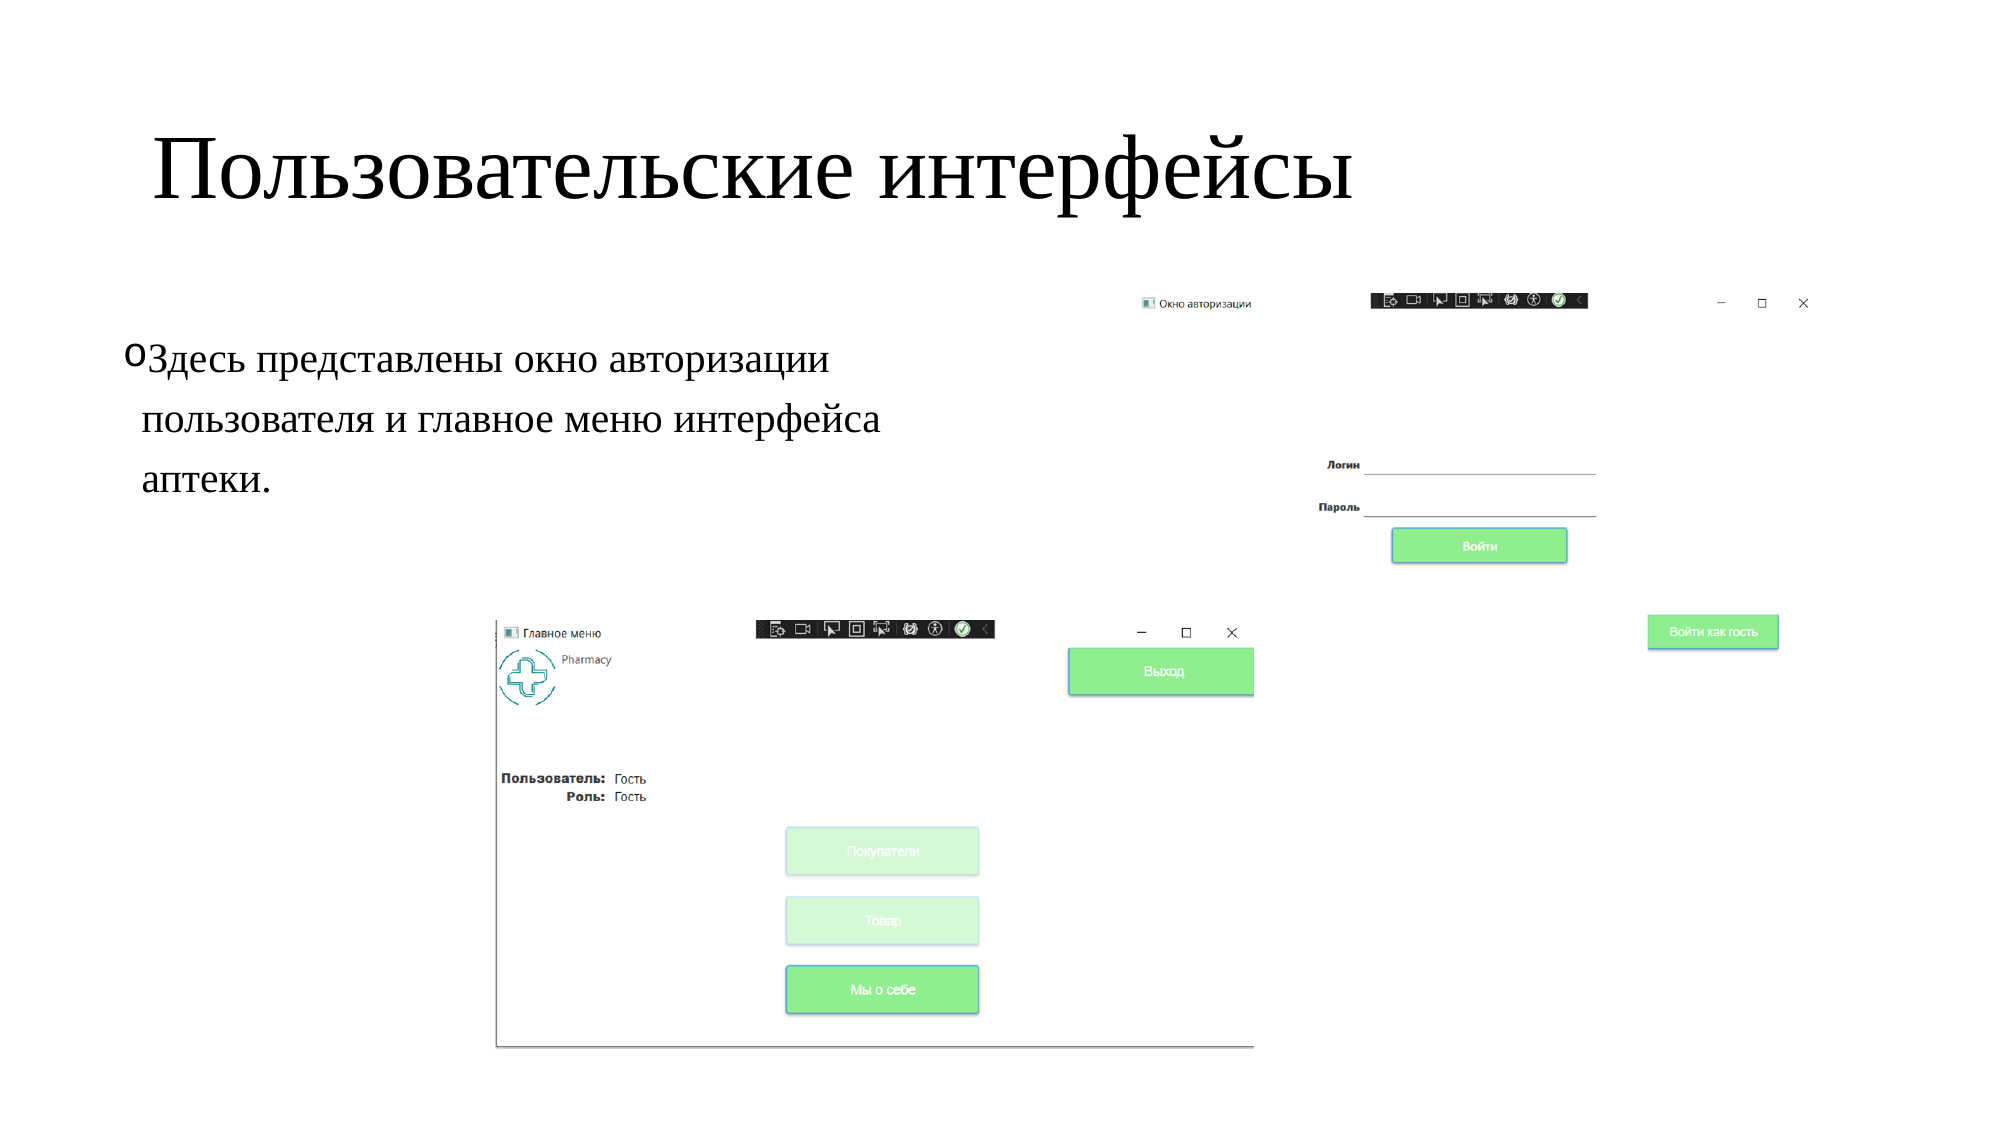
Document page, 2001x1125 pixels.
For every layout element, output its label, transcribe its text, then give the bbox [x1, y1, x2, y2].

title Пользовательские интерфейсы [137, 59, 1863, 278]
text_box Здесь представлены окно авторизации пользователя и главное меню интерфейса аптеки. [108, 313, 980, 509]
picture [495, 619, 1254, 1049]
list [1136, 293, 1820, 678]
